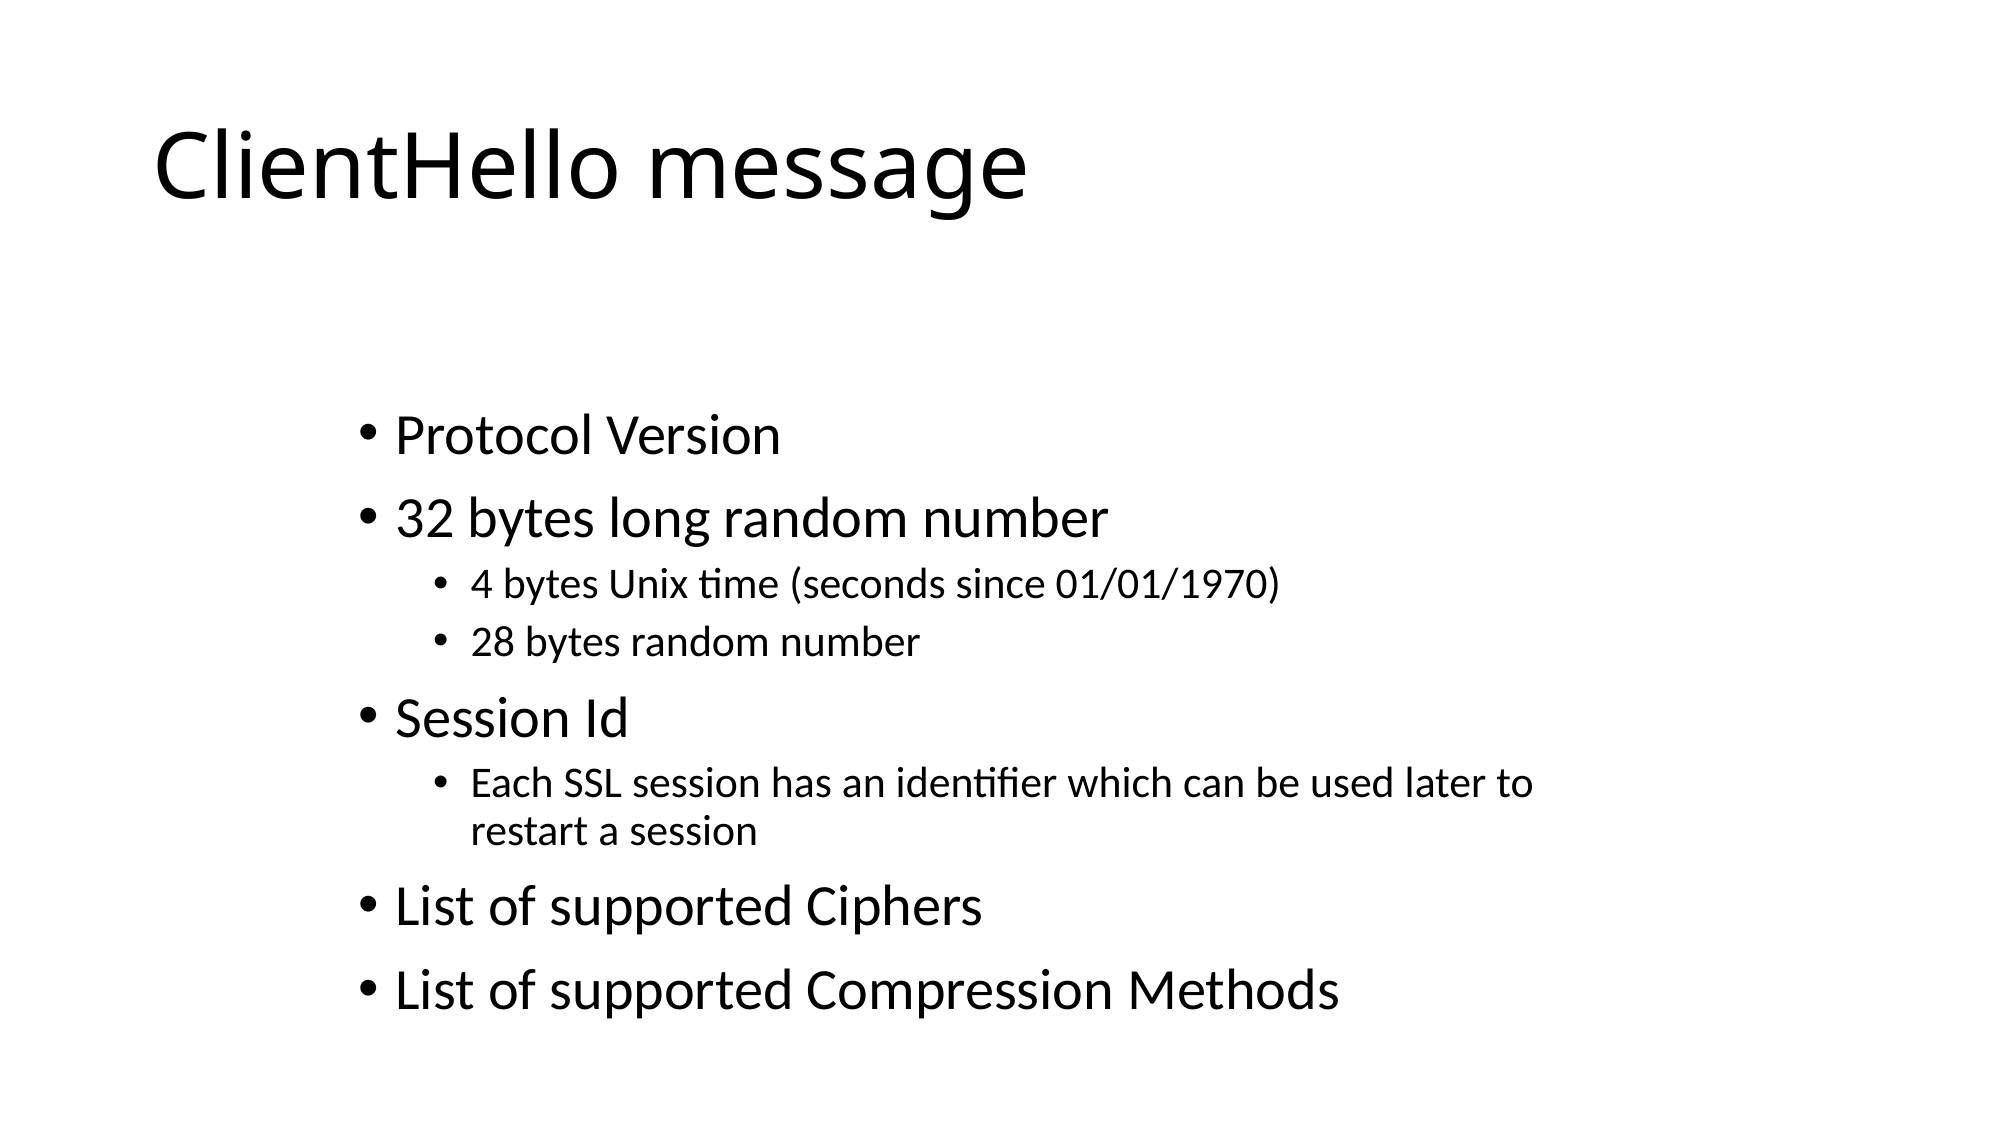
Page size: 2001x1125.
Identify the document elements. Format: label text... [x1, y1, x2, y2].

list Protocol Version 32 bytes long random number 4 bytes Unix time (seconds since 01/01/1970)‏ 28 bytes random number Session Id Each SSL session has an identifier which can be used later to restart a session List of supported Ciphers List of supported Compression Methods [343, 396, 1651, 1056]
title ClientHello message [137, 59, 1863, 278]
